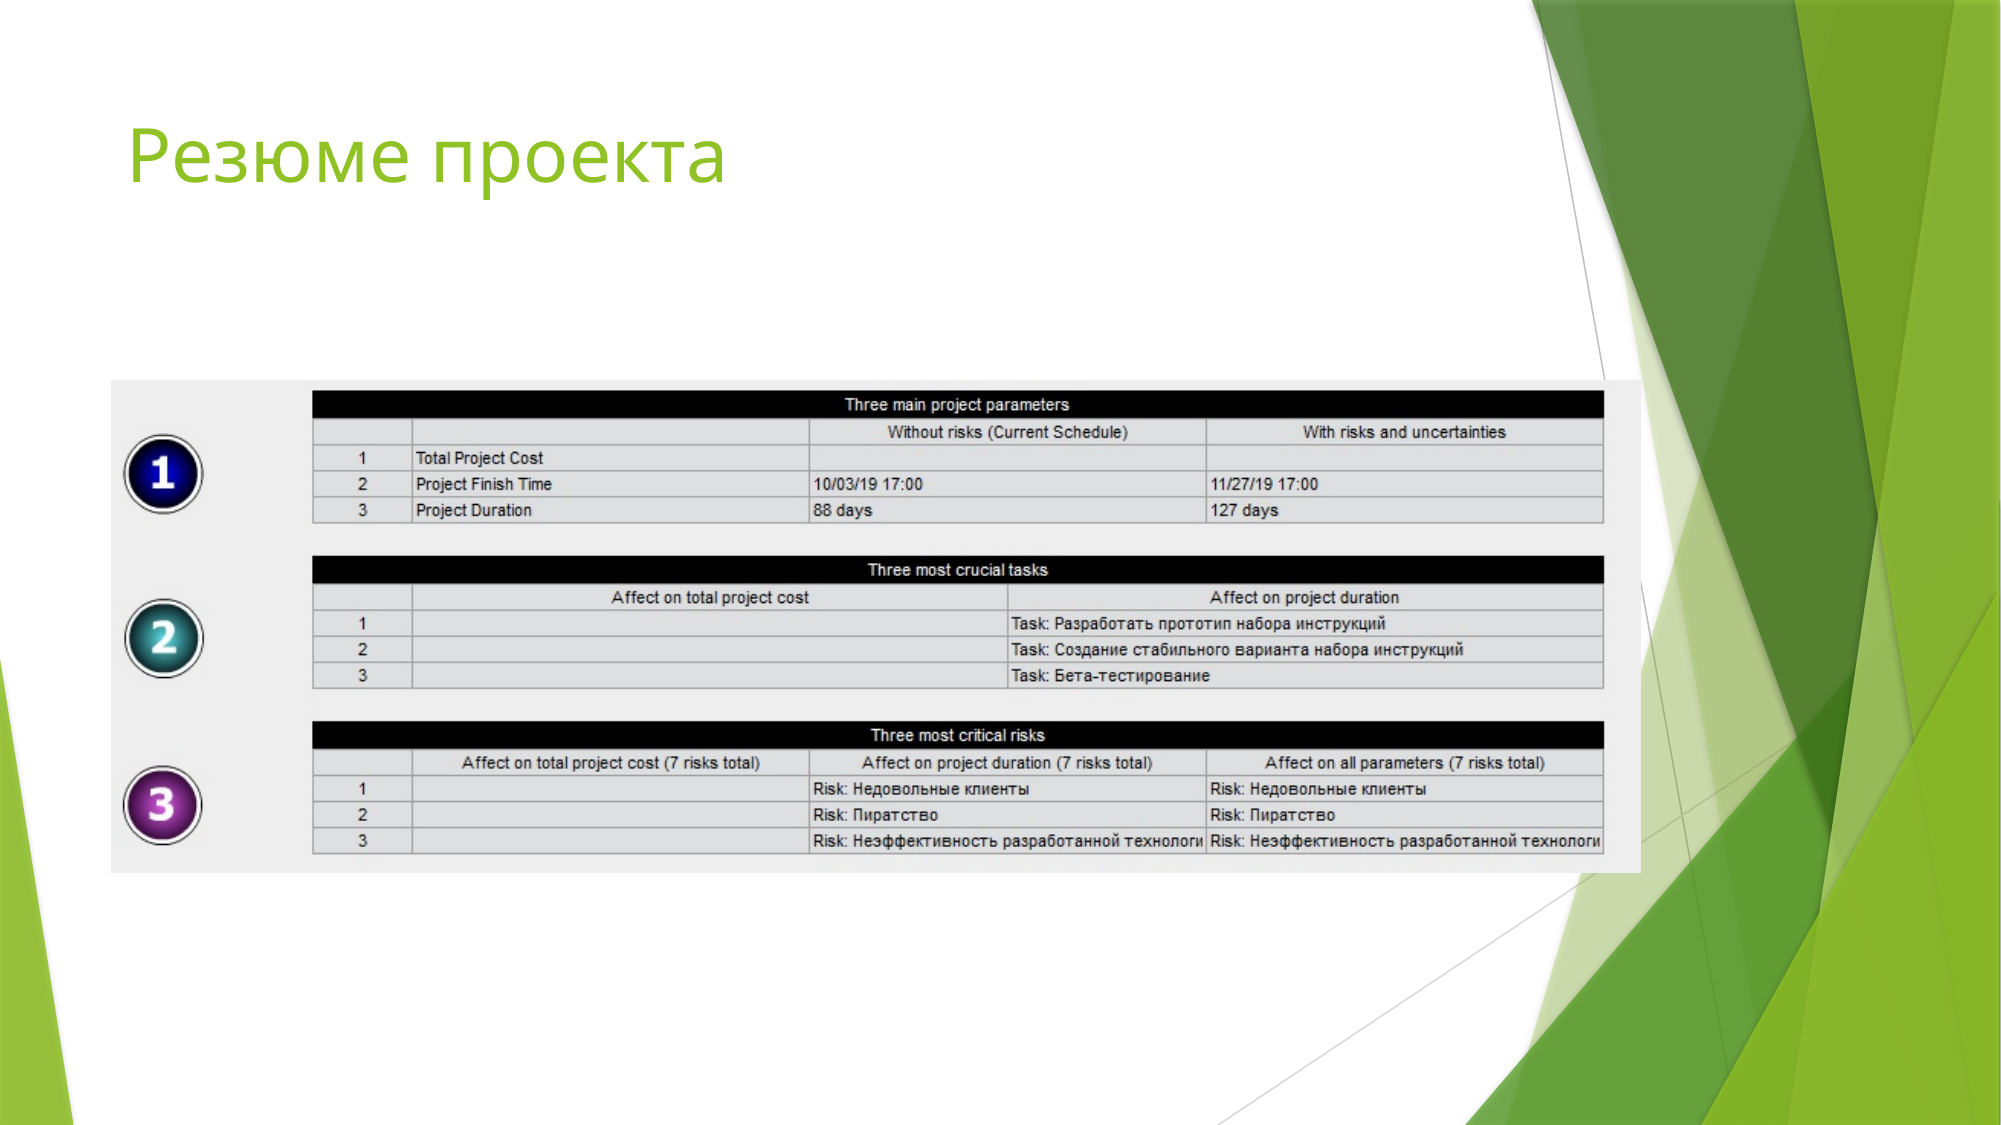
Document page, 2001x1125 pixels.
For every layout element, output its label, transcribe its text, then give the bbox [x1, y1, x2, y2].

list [110, 380, 1642, 873]
title Резюме проекта [111, 99, 1522, 317]
